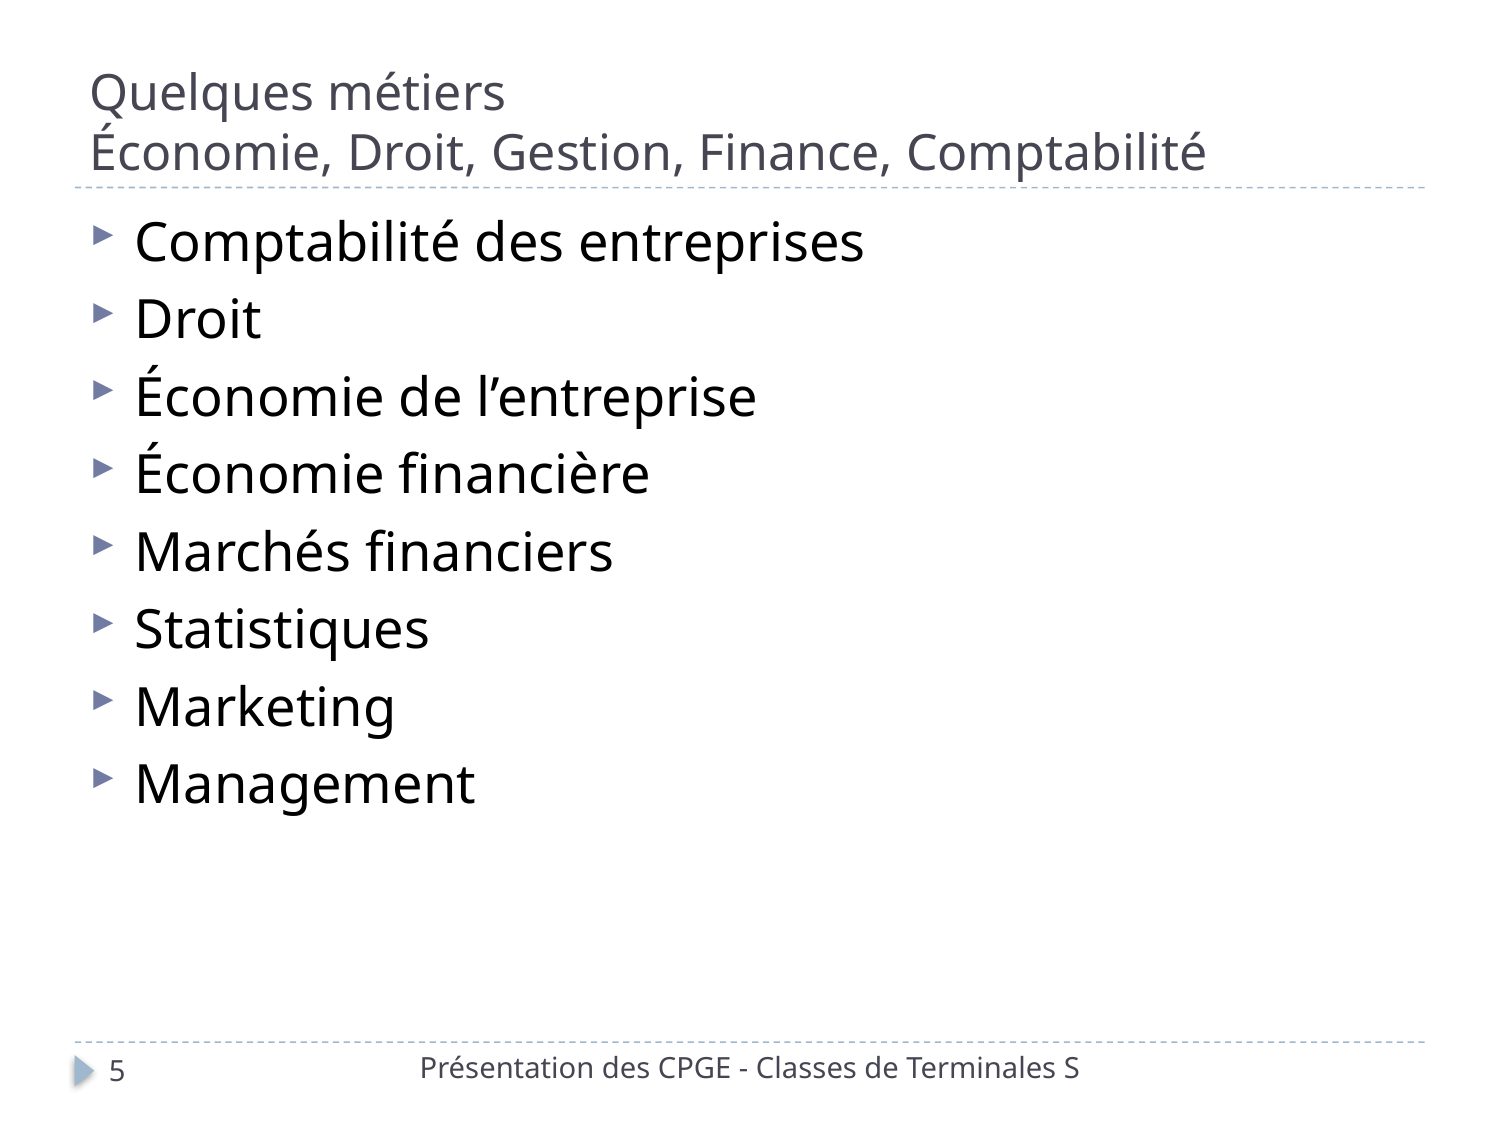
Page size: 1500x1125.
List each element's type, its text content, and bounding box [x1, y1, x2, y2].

list Comptabilité des entreprises Droit Économie de l’entreprise Économie financière Marchés financiers Statistiques Marketing Management [75, 200, 1425, 1010]
slide_number 5 [94, 1044, 420, 1105]
footer Présentation des CPGE - Classes de Terminales S [395, 1042, 1105, 1103]
title Quelques métiers Économie, Droit, Gestion, Finance, Comptabilité [75, 24, 1425, 188]
